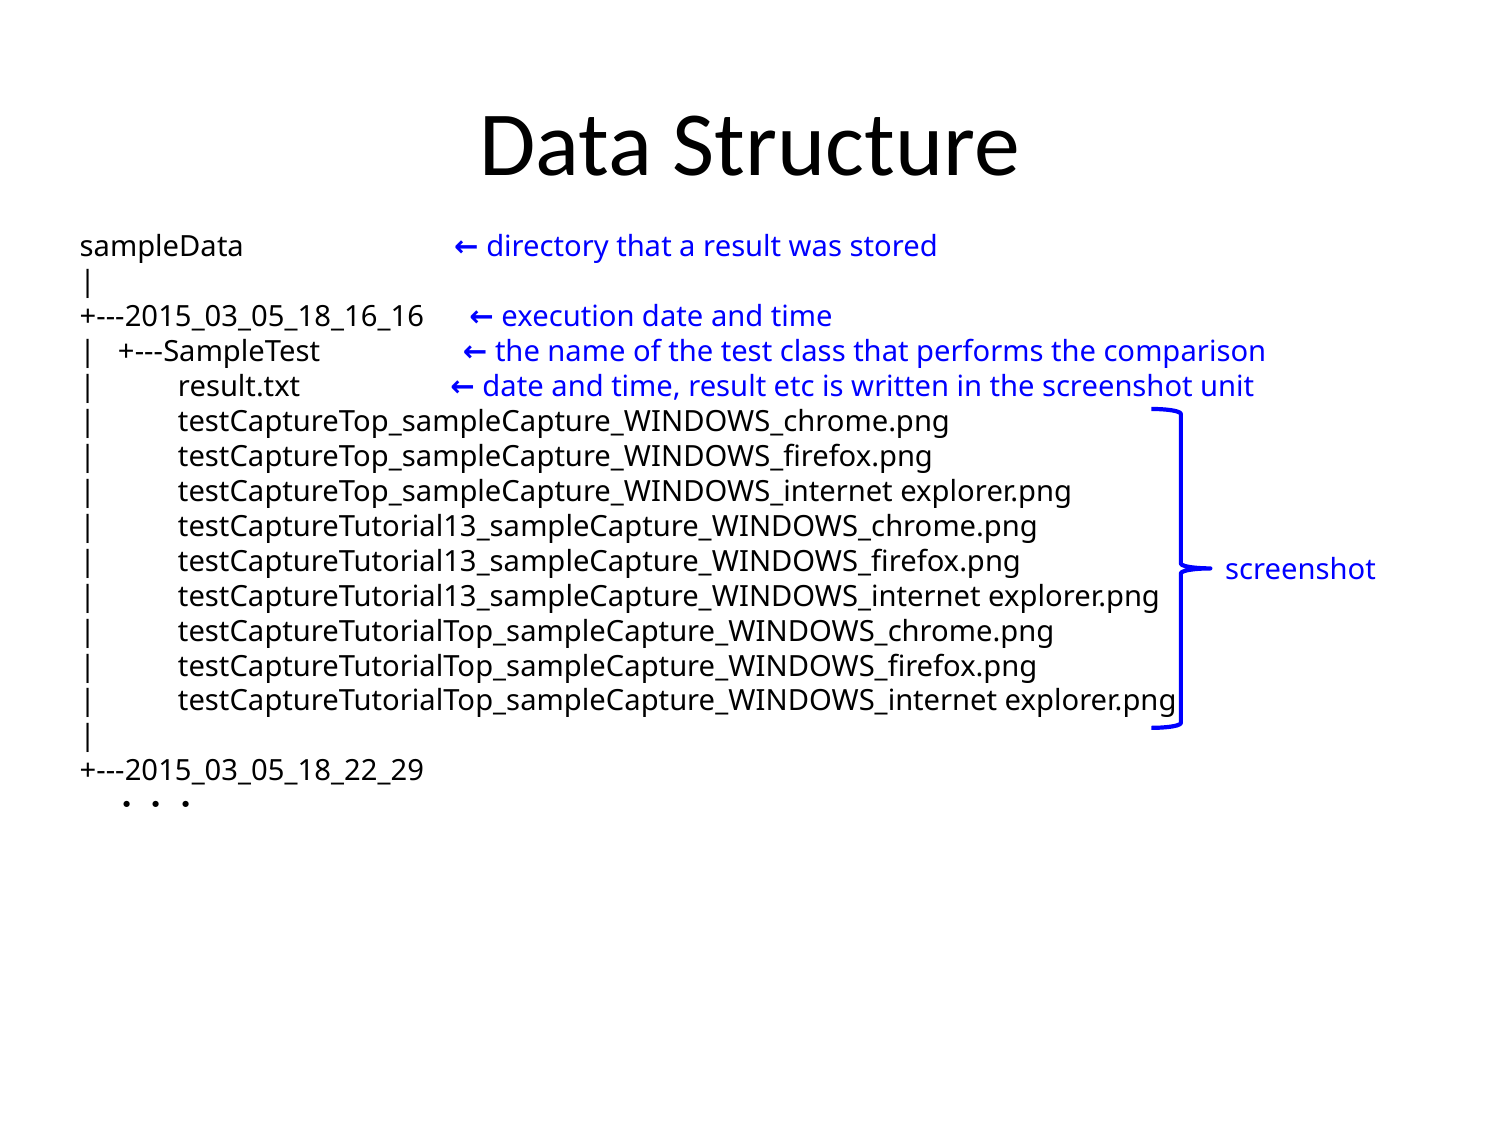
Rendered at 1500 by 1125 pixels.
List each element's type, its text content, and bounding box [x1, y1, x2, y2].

title Data Structure [75, 45, 1425, 233]
text_box sampleData ← directory that a result was stored | +---2015_03_05_18_16_16 ← execution date and time | +---SampleTest ← the name of the test class that performs the comparison | result.txt ← date and time, result etc is written in the screenshot unit | testCaptureTop_sampleCapture_WINDOWS_chrome.png | testCaptureTop_sampleCapture_WINDOWS_firefox.png | testCaptureTop_sampleCapture_WINDOWS_internet explorer.png | testCaptureTutorial13_sampleCapture_WINDOWS_chrome.png | testCaptureTutorial13_sampleCapture_WINDOWS_firefox.png | testCaptureTutorial13_sampleCapture_WINDOWS_internet explorer.png | testCaptureTutorialTop_sampleCapture_WINDOWS_chrome.png | testCaptureTutorialTop_sampleCapture_WINDOWS_firefox.png | testCaptureTutorialTop_sampleCapture_WINDOWS_internet explorer.png | +---2015_03_05_18_22_29 ・・・ [64, 219, 1400, 829]
text_box screenshot [1210, 543, 1412, 593]
text_box [1151, 408, 1210, 729]
